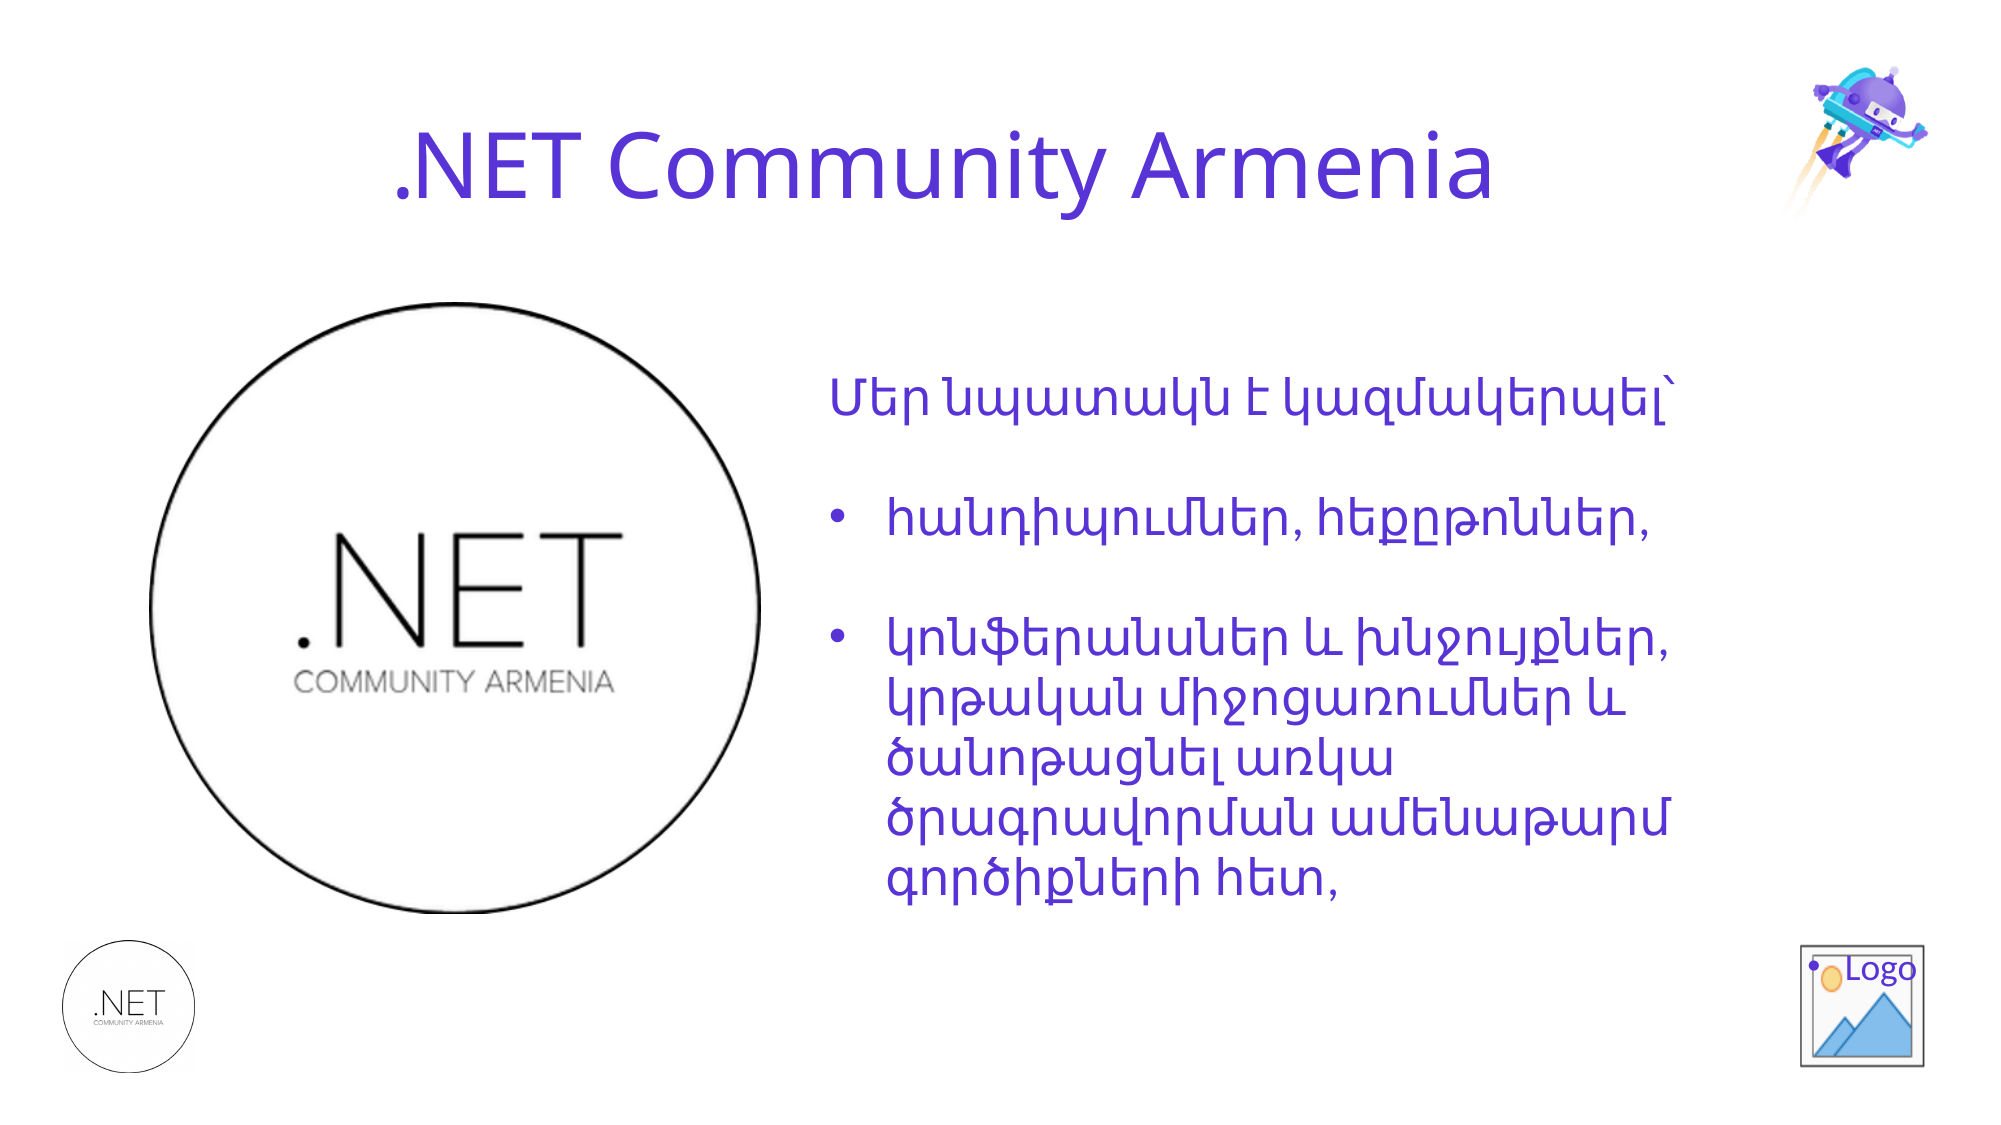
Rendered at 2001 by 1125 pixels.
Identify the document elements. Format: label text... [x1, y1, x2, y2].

text_box Մեր նպատակն է կազմակերպել՝ հանդիպումներ, հեքըթոններ, կոնֆերանսներ և խնջույքներ, կրթական միջոցառումներ և ծանոթացնել առկա ծրագրավորման ամենաթարմ գործիքների հետ, [814, 358, 1811, 913]
picture [62, 940, 195, 1073]
picture [1771, 37, 1954, 233]
title ․NET Community Armenia [137, 59, 1741, 278]
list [149, 302, 761, 914]
picture [1796, 940, 1929, 1073]
